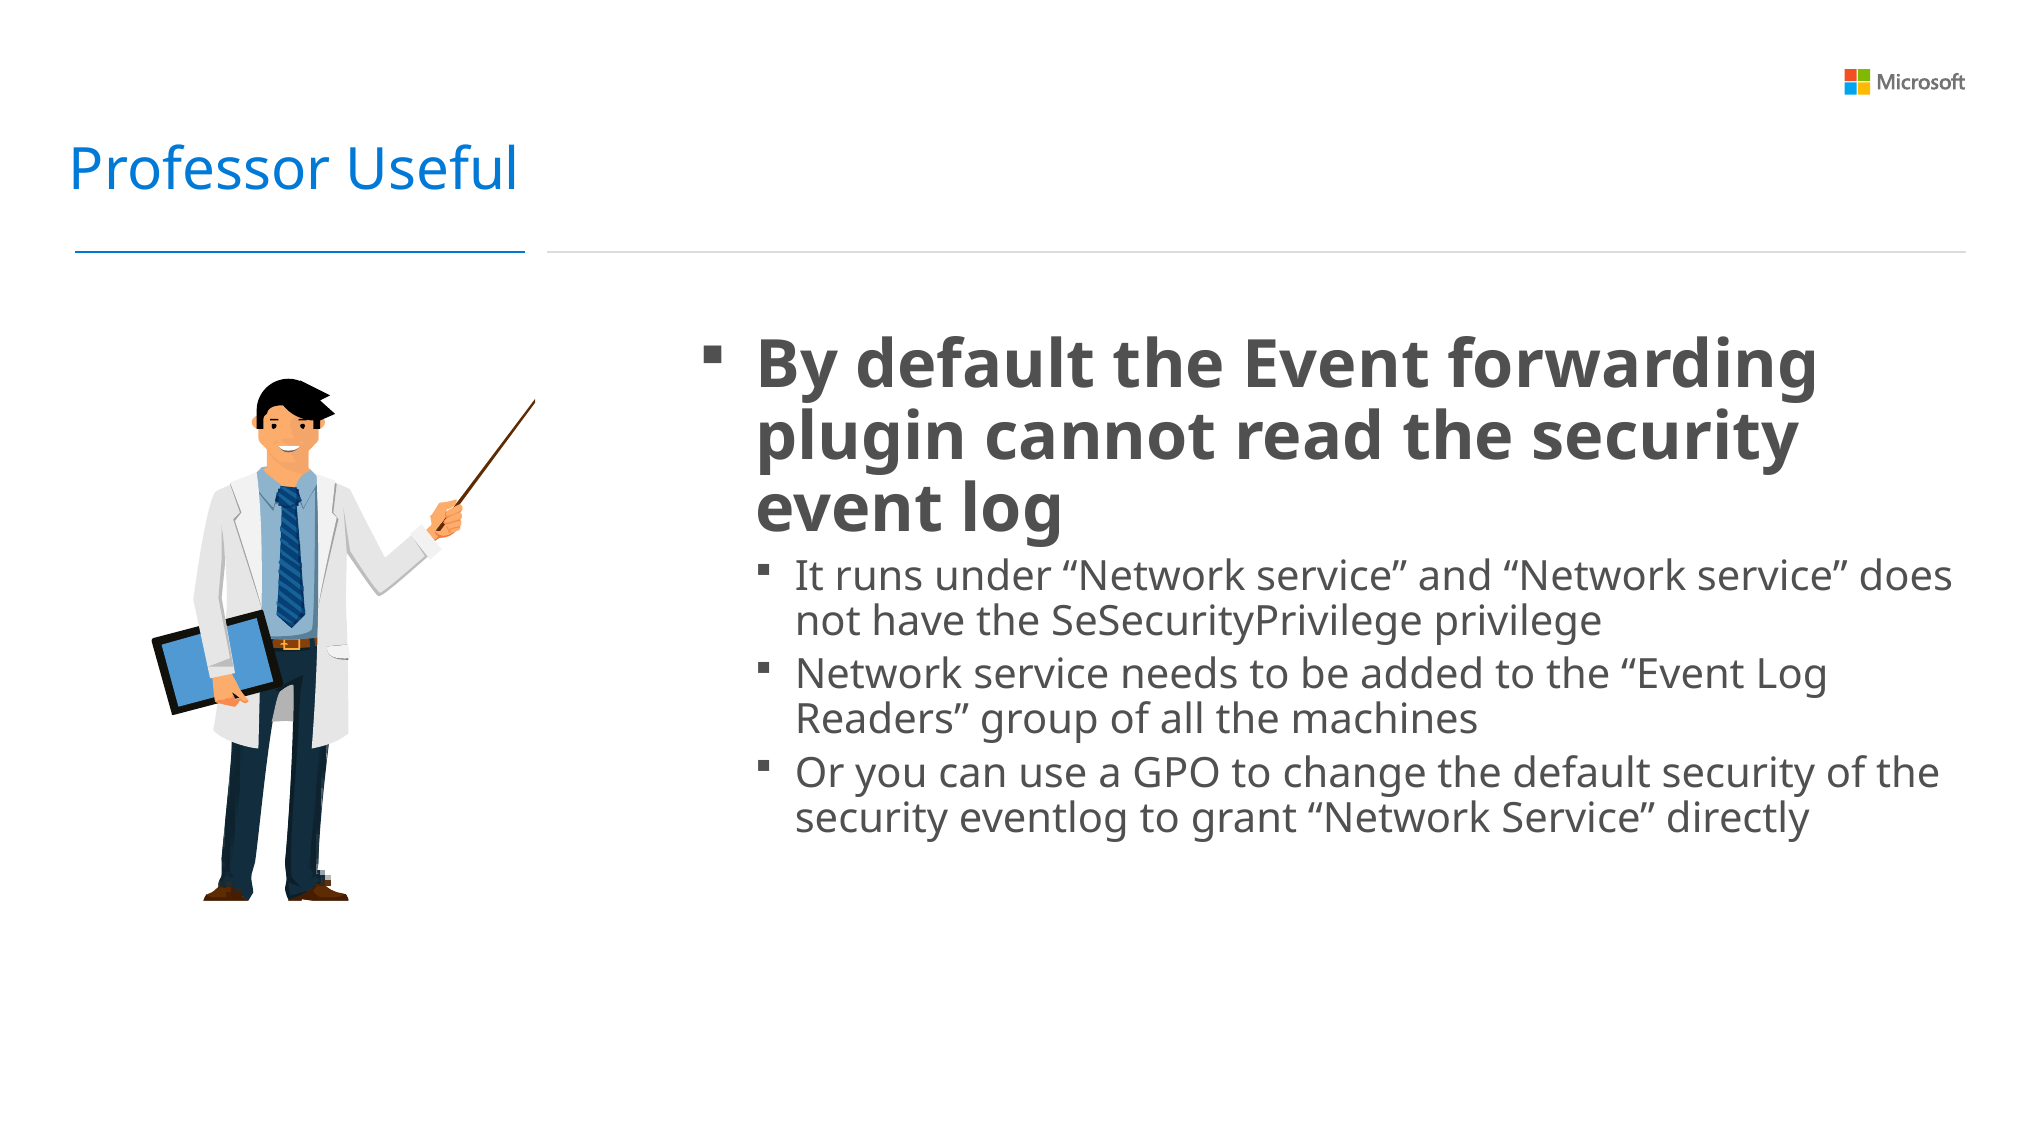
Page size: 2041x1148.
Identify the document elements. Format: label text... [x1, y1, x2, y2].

text_box By default the Event forwarding plugin cannot read the security event log It runs under “Network service” and “Network service” does not have the SeSecurityPrivilege privilege Network service needs to be added to the “Event Log Readers” group of all the machines Or you can use a GPO to change the default security of the security eventlog to grant “Network Service” directly [675, 315, 2010, 1144]
list Professor Useful [45, 120, 1968, 200]
picture [149, 378, 536, 901]
